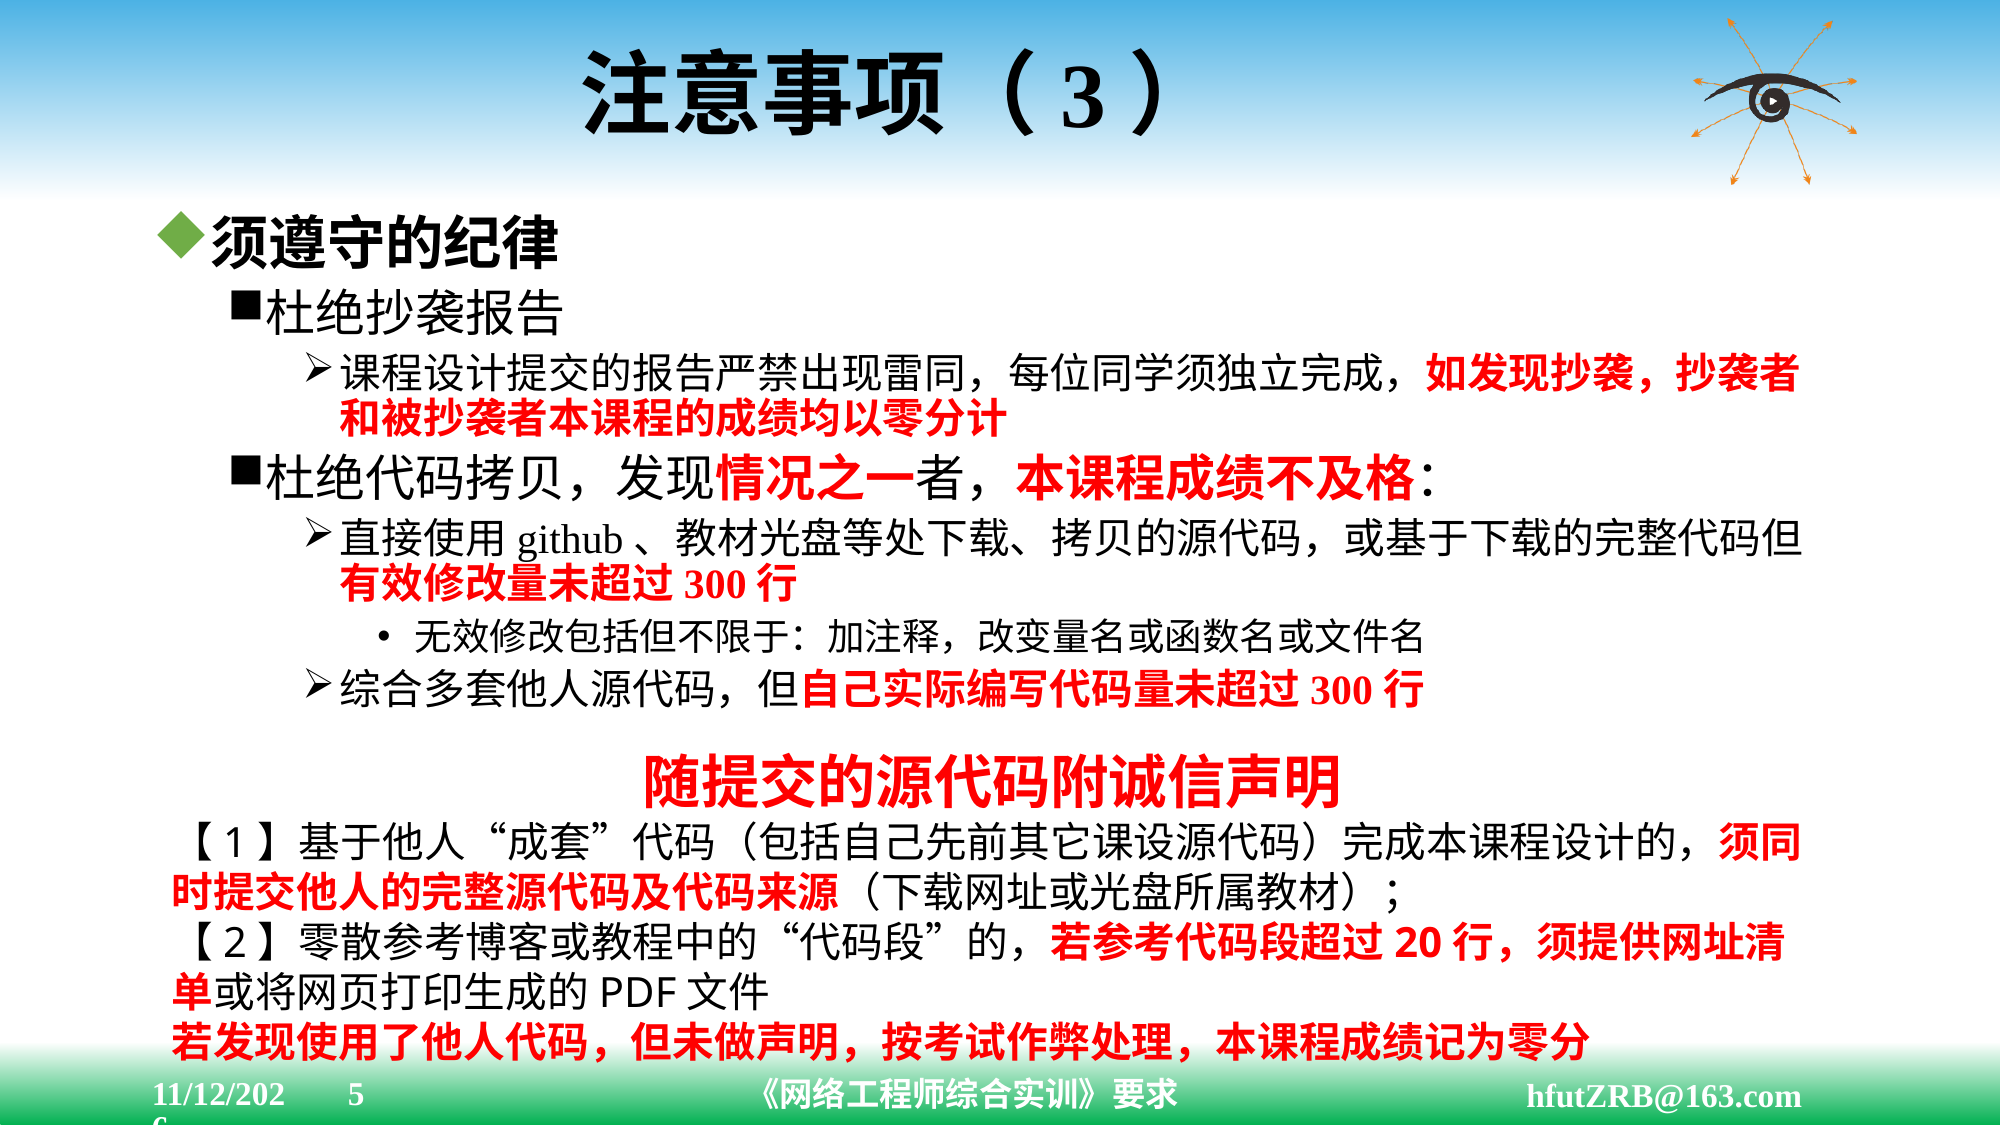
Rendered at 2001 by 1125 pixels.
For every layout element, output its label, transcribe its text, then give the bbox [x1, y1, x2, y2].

title 注意事项（3） [137, 10, 1663, 185]
picture [1691, 18, 1857, 185]
list 须遵守的纪律 杜绝抄袭报告 课程设计提交的报告严禁出现雷同，每位同学须独立完成，如发现抄袭，抄袭者和被抄袭者本课程的成绩均以零分计 杜绝代码拷贝，发现情况之一者，本课程成绩不及格： 直接使用github、教材光盘等处下载、拷贝的源代码，或基于下载的完整代码但有效修改量未超过300行 无效修改包括但不限于：加注释，改变量名或函数名或文件名 综合多套他人源代码，但自己实际编写代码量未超过300行 [137, 207, 1829, 1014]
text_box 随提交的源代码附诚信声明 【1】基于他人“成套”代码（包括自己先前其它课设源代码）完成本课程设计的，须同时提交他人的完整源代码及代码来源（下载网址或光盘所属教材）； 【2】零散参考博客或教程中的“代码段”的，若参考代码段超过20行，须提供网址清单或将网页打印生成的PDF文件 若发现使用了他人代码，但未做声明，按考试作弊处理，本课程成绩记为零分 [156, 738, 1829, 1074]
